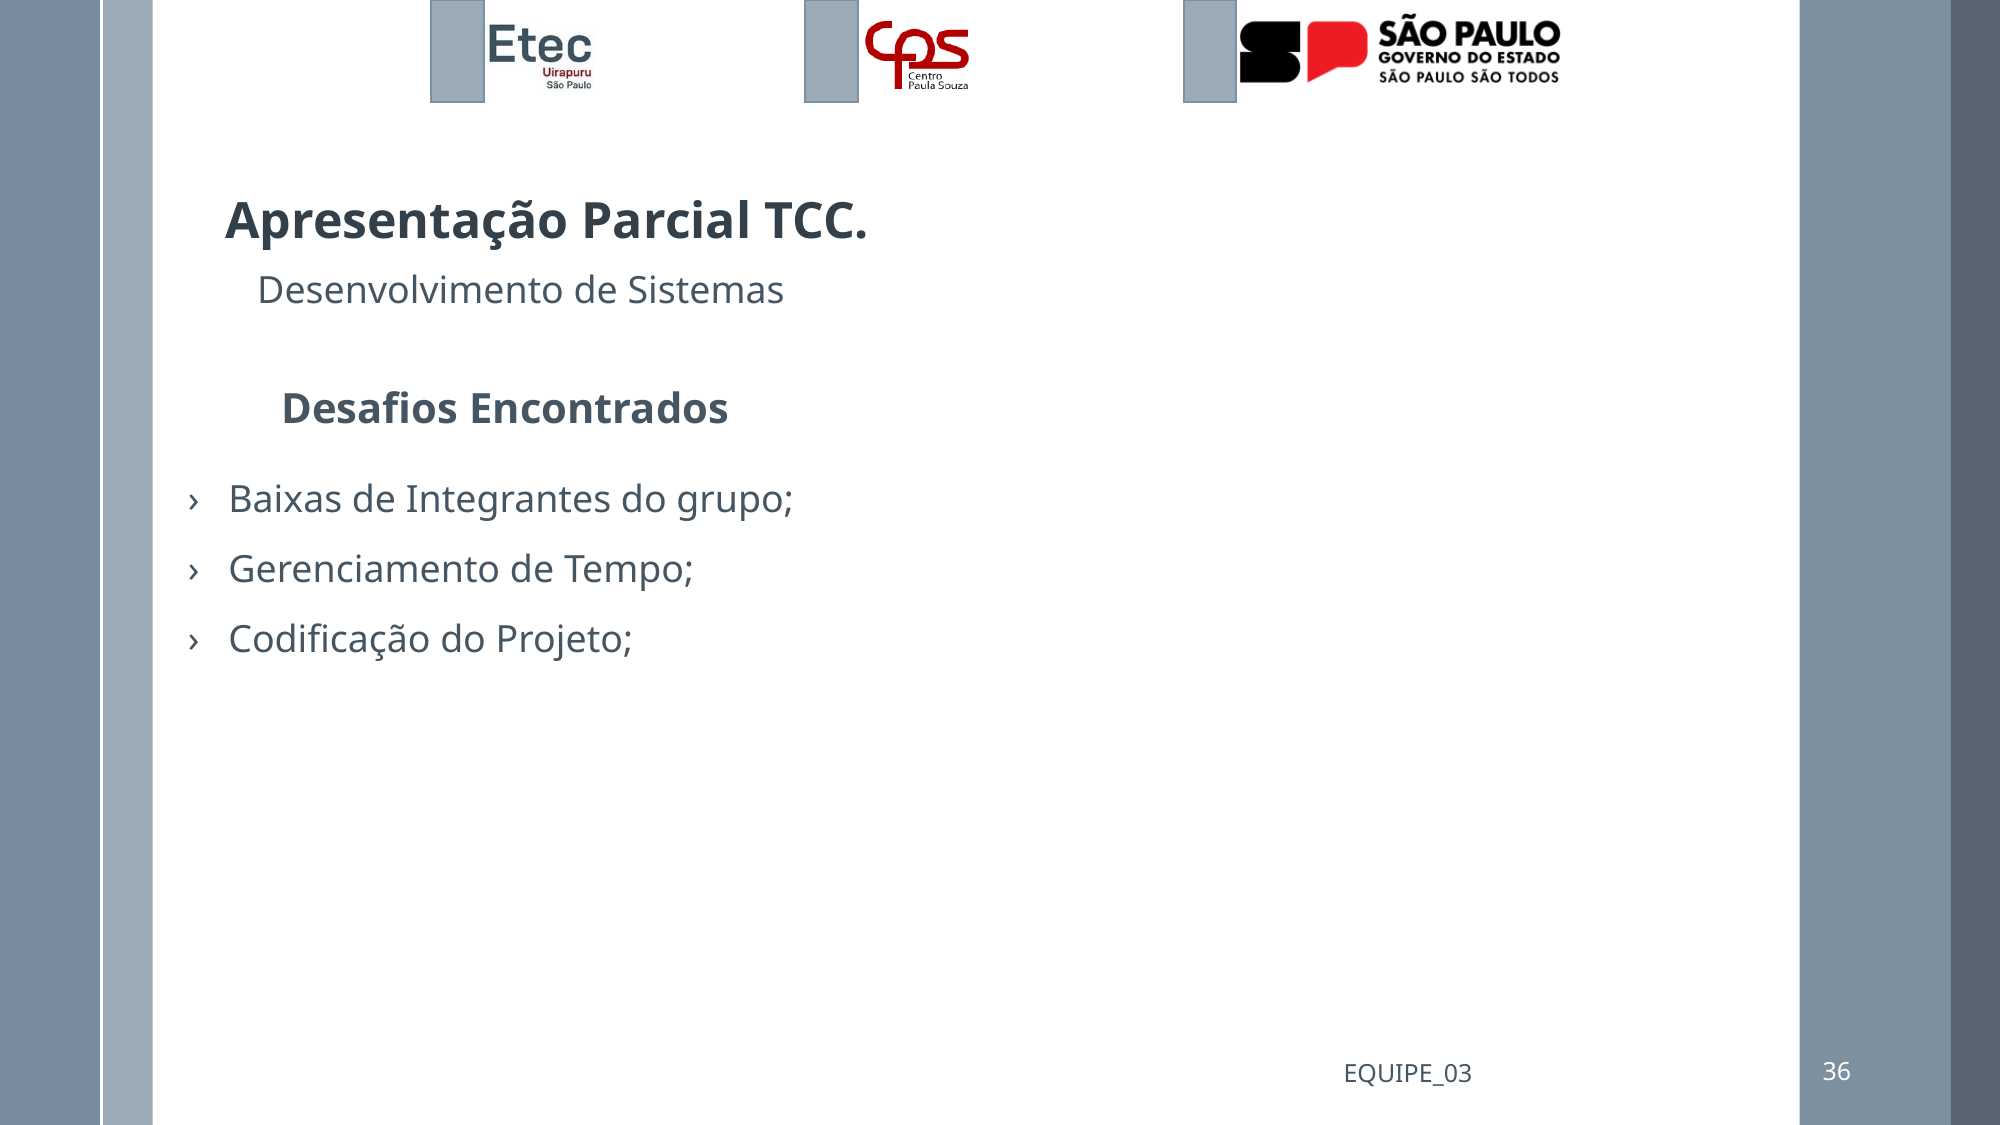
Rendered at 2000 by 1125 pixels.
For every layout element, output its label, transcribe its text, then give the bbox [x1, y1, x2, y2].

footer Equipe_03 [1082, 1042, 1734, 1103]
text_box Apresentação Parcial TCC. [210, 137, 1260, 258]
text_box Desenvolvimento de Sistemas [242, 263, 894, 362]
text_box Desafios Encontrados [266, 374, 1141, 440]
text_box Baixas de Integrantes do grupo; Gerenciamento de Tempo; Codificação do Projeto; [172, 473, 1766, 880]
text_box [431, 0, 1566, 102]
slide_number 36 [1766, 1042, 1867, 1103]
